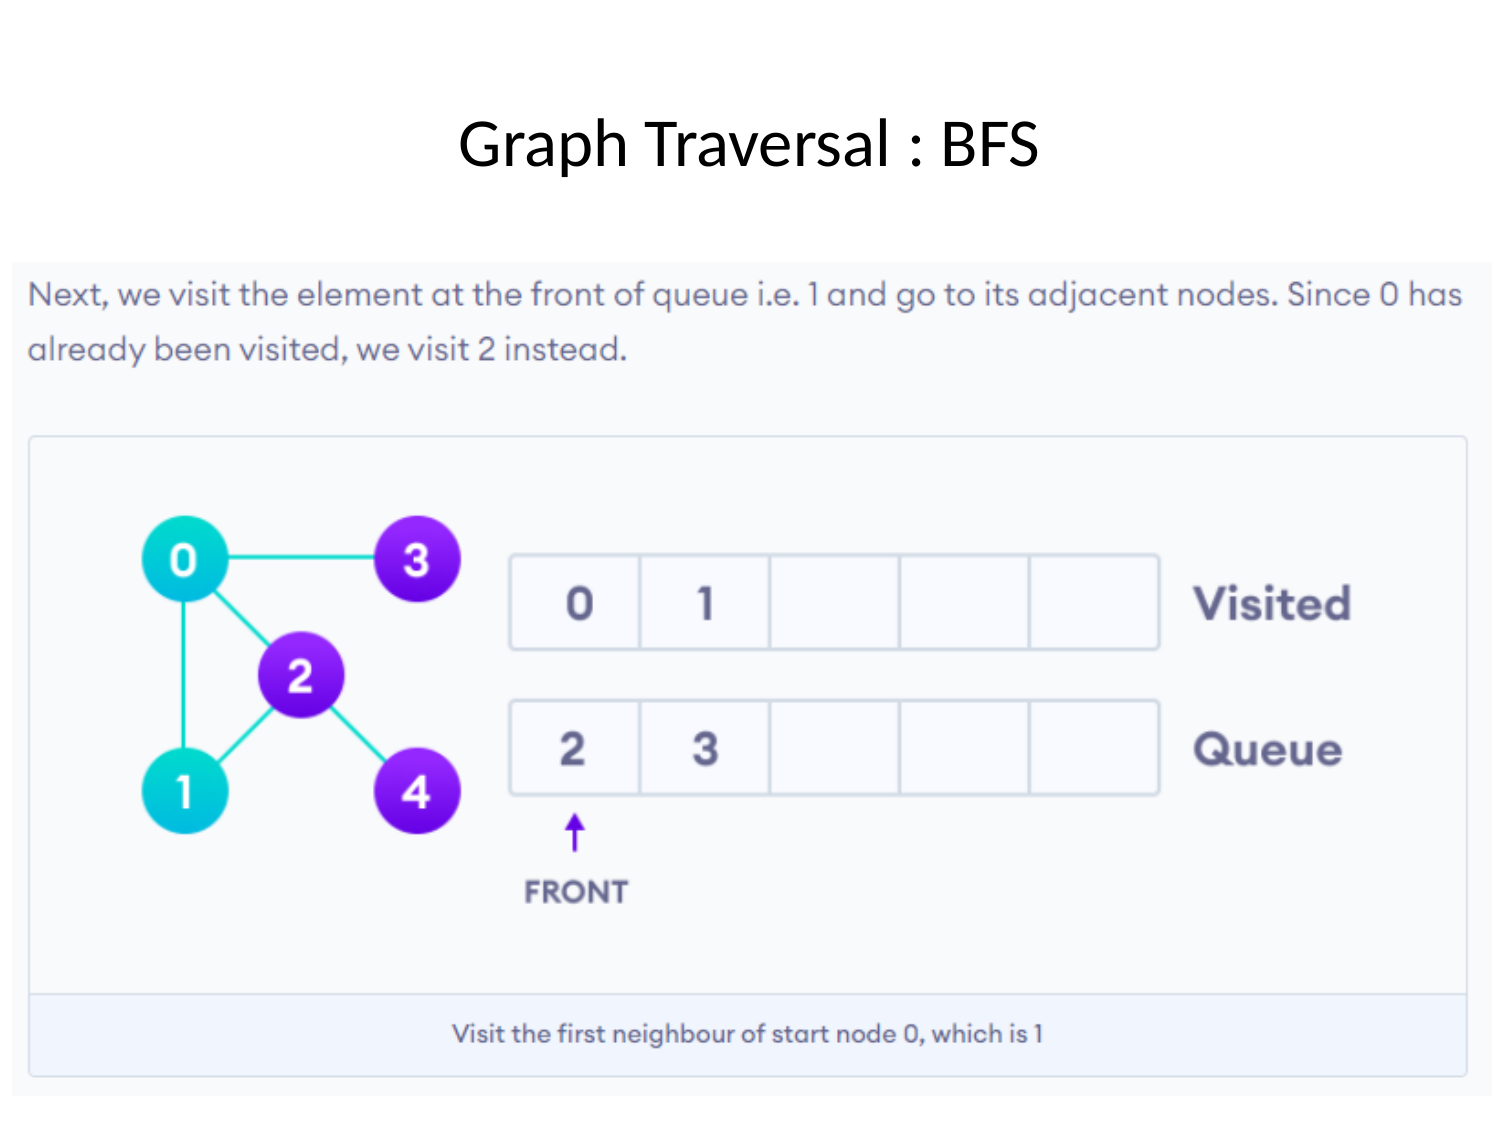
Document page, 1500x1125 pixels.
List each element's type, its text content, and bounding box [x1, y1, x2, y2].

title Graph Traversal : BFS [75, 45, 1425, 233]
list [12, 262, 1492, 1096]
